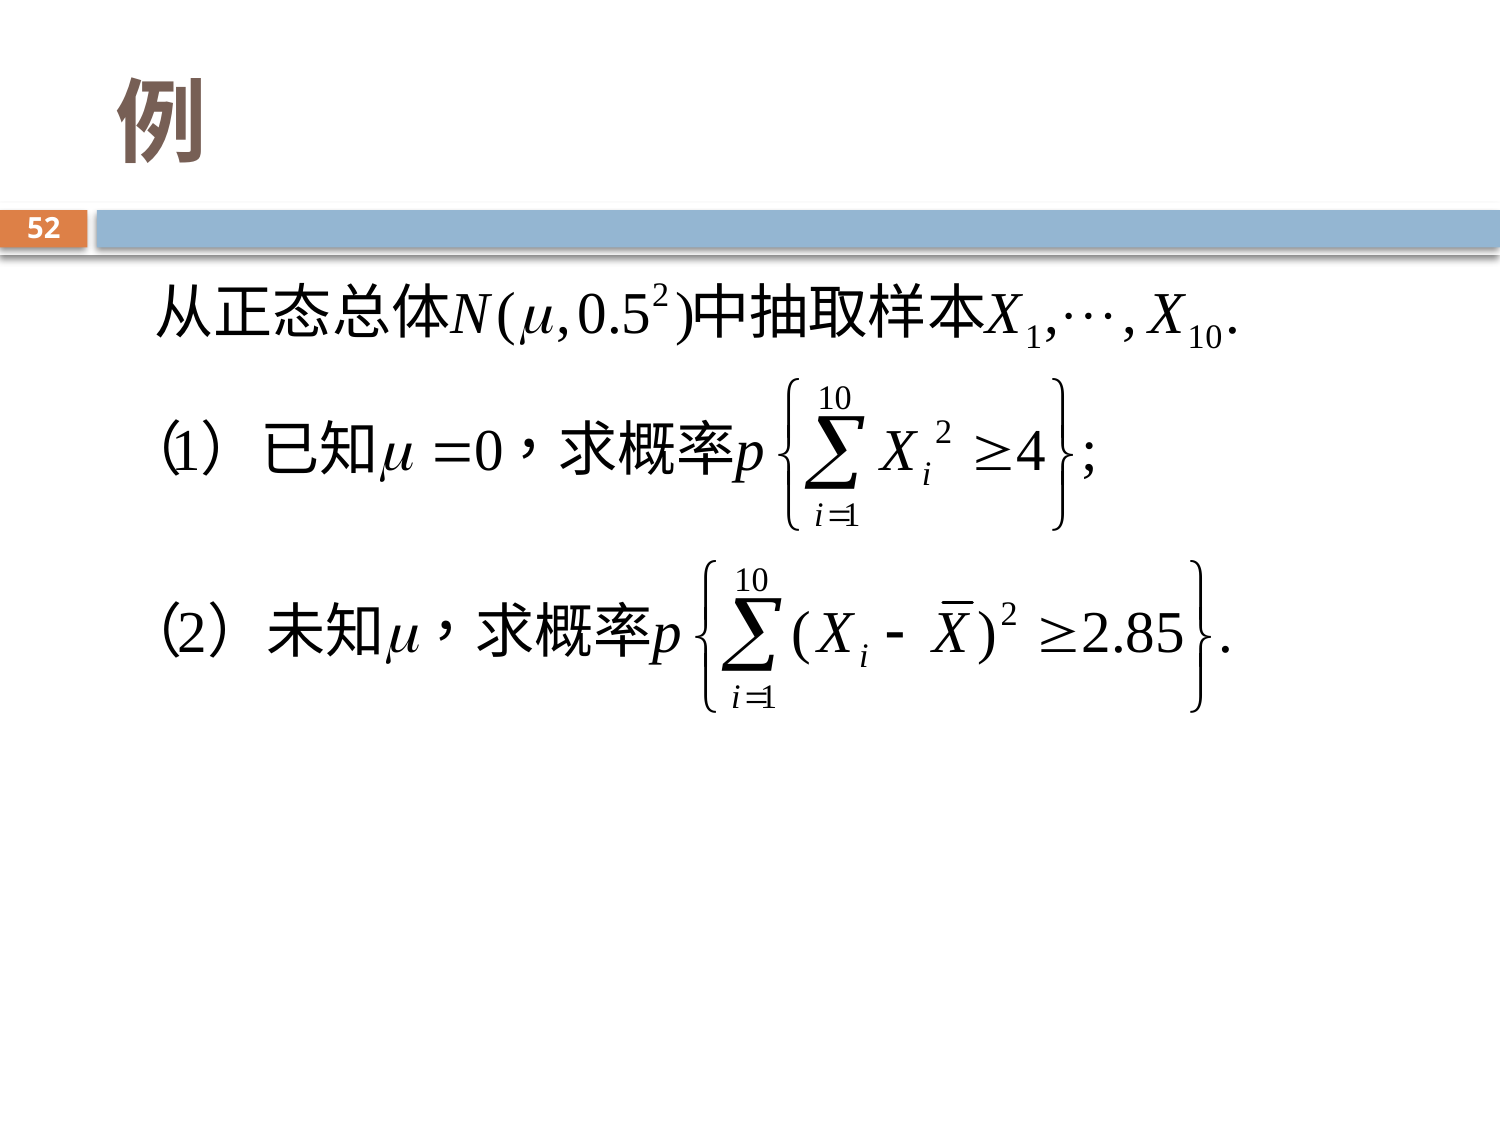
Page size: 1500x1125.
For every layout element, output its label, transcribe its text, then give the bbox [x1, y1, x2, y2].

slide_number 52 [0, 208, 88, 249]
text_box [147, 266, 1247, 728]
title 例 [100, 37, 1438, 200]
